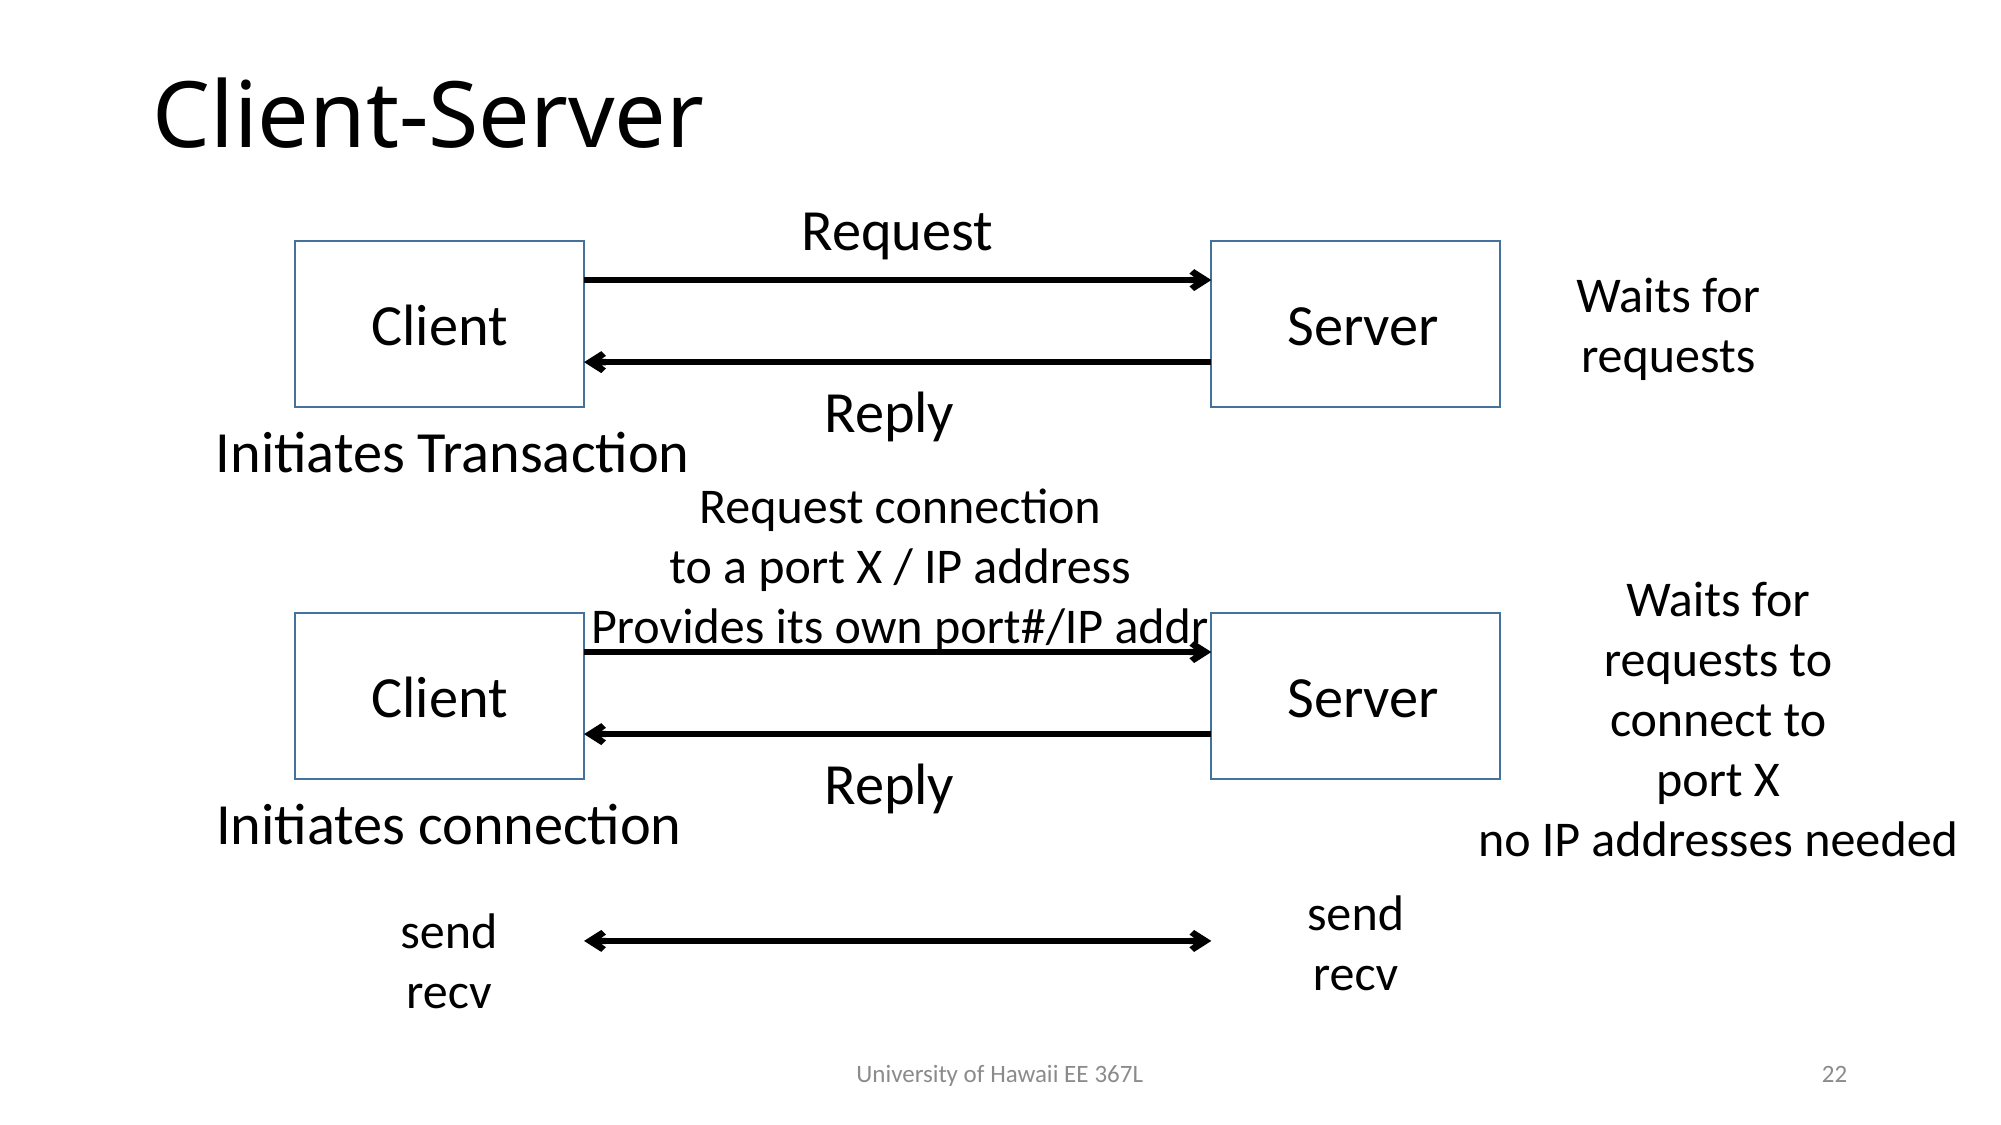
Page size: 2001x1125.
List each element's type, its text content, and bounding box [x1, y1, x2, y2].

text_box Reply [809, 367, 970, 452]
text_box Server [1272, 652, 1454, 737]
text_box Request connection to a port X / IP address Provides its own port#/IP addr [576, 465, 1224, 661]
text_box [1210, 612, 1463, 780]
title Client-Server [137, 59, 1863, 175]
text_box Client [356, 280, 523, 365]
text_box Waits for requests [1561, 254, 1775, 390]
footer University of Hawaii EE 367L [662, 1042, 1338, 1103]
text_box send recv [1292, 872, 1419, 1008]
text_box [294, 612, 585, 778]
text_box [294, 240, 585, 406]
text_box Waits for requests to connect to port X no IP addresses needed [1463, 558, 1973, 874]
text_box Initiates Transaction [201, 406, 705, 492]
text_box Client [356, 652, 523, 737]
text_box send recv [385, 891, 513, 1027]
text_box Request [787, 184, 1009, 270]
text_box Server [1272, 280, 1454, 365]
slide_number 22 [1412, 1042, 1863, 1103]
text_box [1210, 240, 1501, 408]
text_box Reply [809, 739, 970, 824]
text_box Initiates connection [201, 778, 697, 864]
